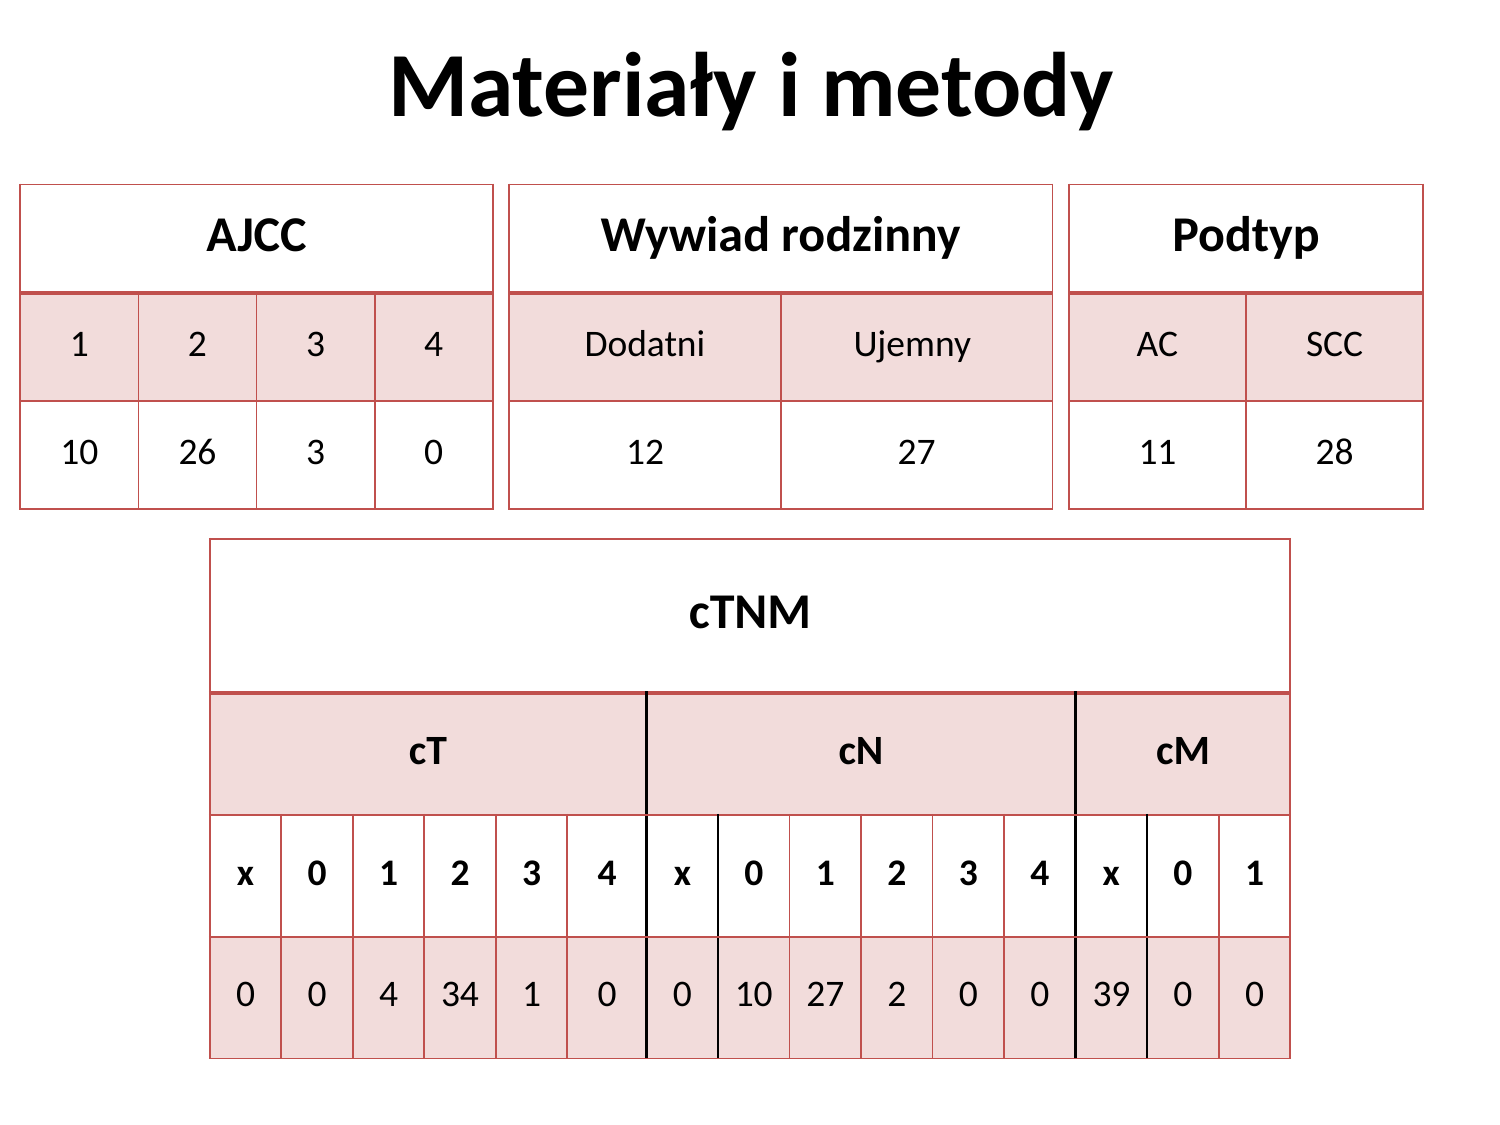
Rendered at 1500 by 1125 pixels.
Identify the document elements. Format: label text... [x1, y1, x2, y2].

table_header Wywiad rodzinny [510, 188, 1052, 291]
table_cell cN [648, 695, 1074, 814]
table_cell 28 [1247, 402, 1422, 508]
table_cell 0 [1005, 938, 1074, 1058]
table_cell 4 [376, 295, 492, 400]
table_cell 0 [648, 938, 717, 1058]
table_cell 0 [282, 816, 352, 936]
table_cell cM [1077, 695, 1289, 814]
table_cell 0 [719, 816, 789, 936]
table_header Podtyp [1070, 188, 1422, 291]
table_cell 2 [139, 295, 256, 400]
table_cell AC [1070, 295, 1245, 400]
table_cell 27 [782, 402, 1052, 508]
table_cell Ujemny [782, 295, 1052, 400]
table_cell 0 [933, 938, 1003, 1058]
table_cell 0 [376, 402, 492, 508]
table_header cTNM [211, 540, 1289, 691]
table_header AJCC [21, 185, 492, 291]
table_cell 0 [1148, 938, 1218, 1058]
table_cell 1 [21, 295, 138, 400]
table_cell 10 [719, 938, 789, 1058]
table_cell 26 [139, 402, 256, 508]
table_cell 39 [1077, 938, 1146, 1058]
table_cell 1 [790, 816, 860, 936]
table_cell 4 [568, 816, 645, 936]
table_cell x [1077, 816, 1146, 936]
table_cell 3 [933, 816, 1003, 936]
table_cell SCC [1247, 295, 1422, 400]
table_cell Dodatni [510, 295, 780, 400]
table_cell 34 [425, 938, 495, 1058]
table_cell 4 [1005, 816, 1074, 936]
table_cell x [211, 816, 280, 936]
table_cell 12 [510, 402, 780, 508]
table_cell 3 [497, 816, 566, 936]
table_cell cT [211, 695, 645, 814]
table_cell 10 [21, 402, 138, 508]
table_cell 3 [257, 402, 374, 508]
table_cell 1 [1220, 816, 1289, 936]
table_cell 1 [497, 938, 566, 1058]
table_cell 1 [354, 816, 423, 936]
table_cell 0 [1148, 816, 1218, 936]
table_cell 0 [1220, 938, 1289, 1058]
table_cell 27 [790, 938, 860, 1058]
table_cell 4 [354, 938, 423, 1058]
table_cell 2 [862, 938, 932, 1058]
table_cell 2 [862, 816, 932, 936]
table_cell 0 [211, 938, 280, 1058]
table_cell 2 [425, 816, 495, 936]
table_cell x [648, 816, 717, 936]
table_cell 3 [257, 295, 374, 400]
title Materiały i metody [76, 0, 1427, 188]
table_cell 11 [1070, 402, 1245, 508]
table_cell 0 [282, 938, 352, 1058]
table_cell 0 [568, 938, 645, 1058]
